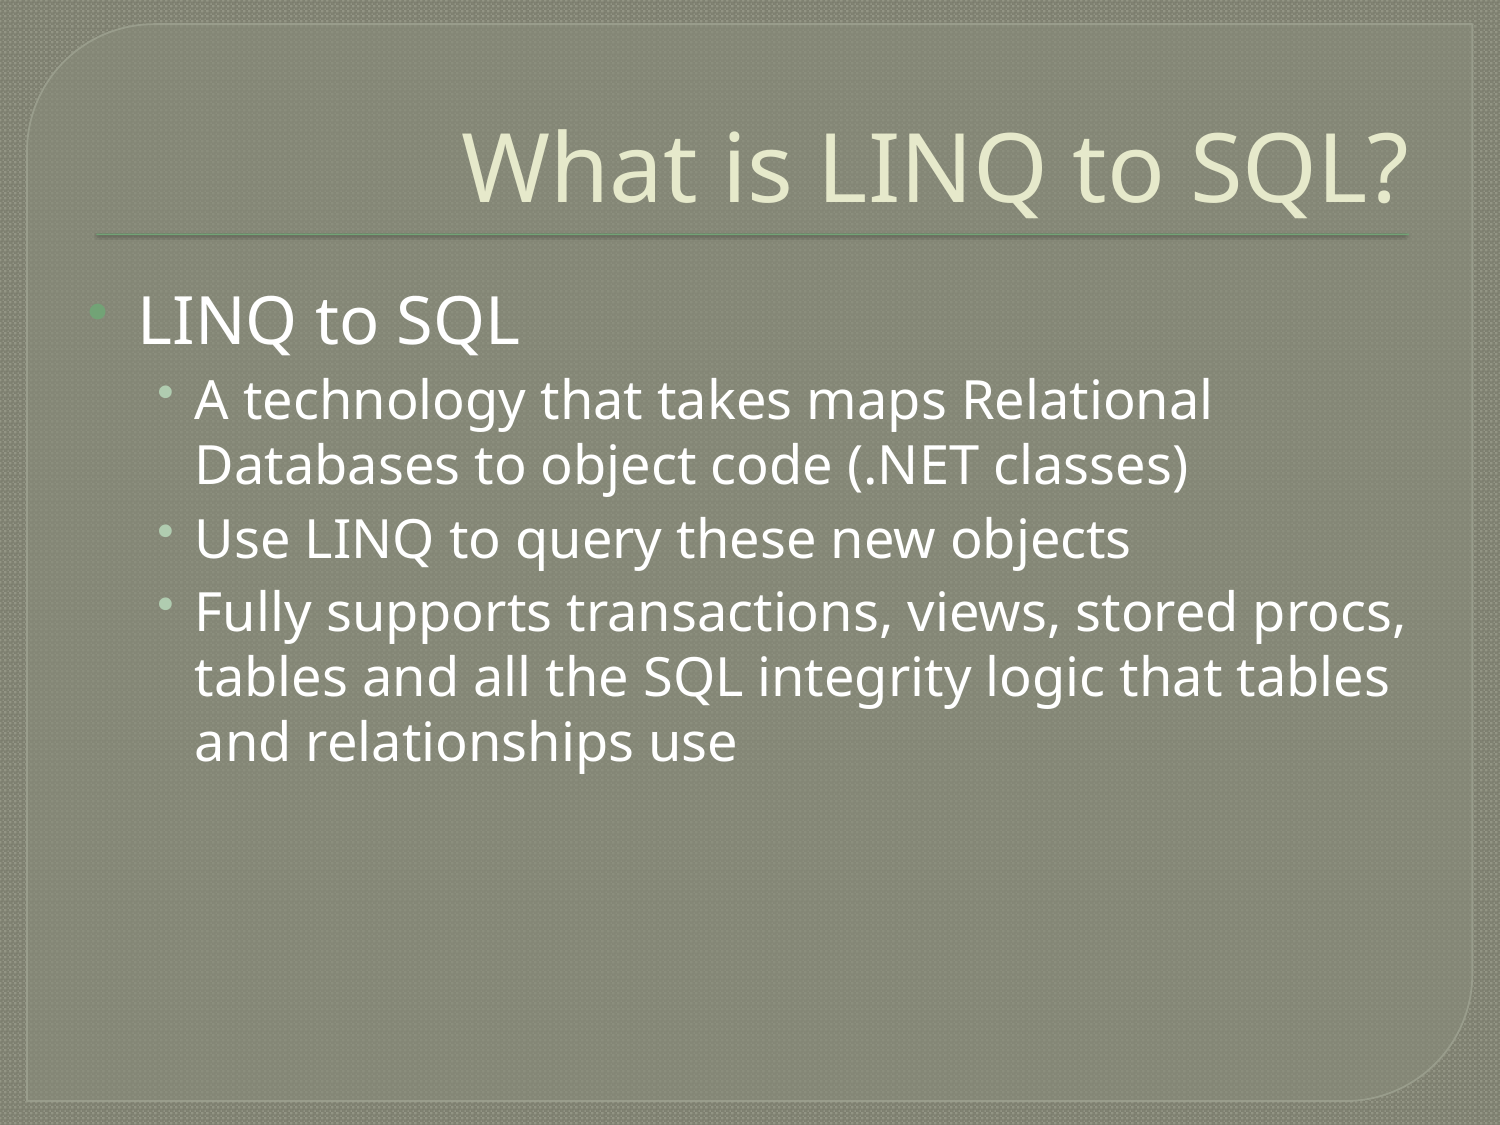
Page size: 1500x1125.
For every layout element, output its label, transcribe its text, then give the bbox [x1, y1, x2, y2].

list LINQ to SQL A technology that takes maps Relational Databases to object code (.NET classes) Use LINQ to query these new objects Fully supports transactions, views, stored procs, tables and all the SQL integrity logic that tables and relationships use [75, 270, 1425, 1013]
title What is LINQ to SQL? [75, 41, 1425, 230]
